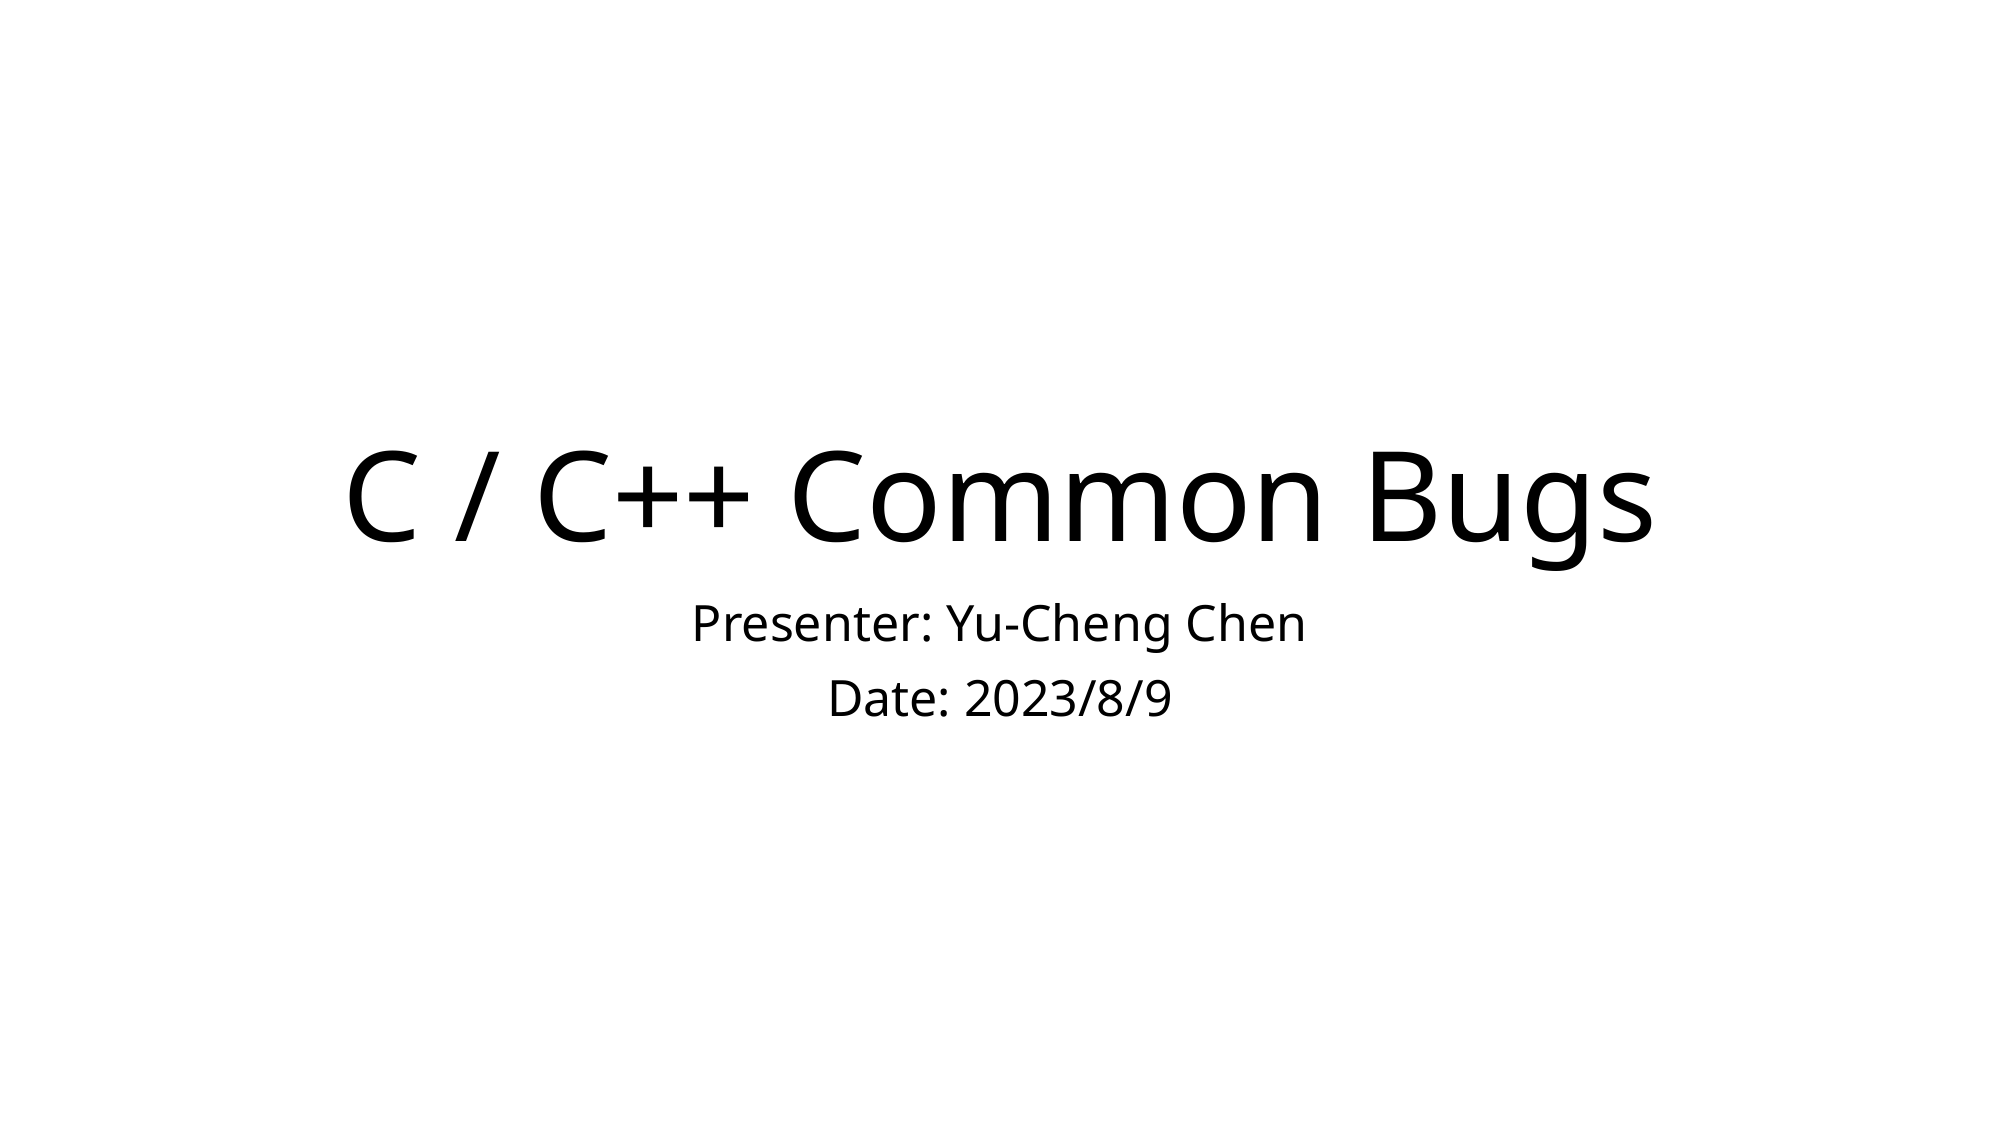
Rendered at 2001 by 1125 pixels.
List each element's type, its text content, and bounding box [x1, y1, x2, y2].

subtitle Presenter: Yu-Cheng Chen Date: 2023/8/9 [249, 590, 1750, 863]
title C / C++ Common Bugs [249, 184, 1750, 576]
